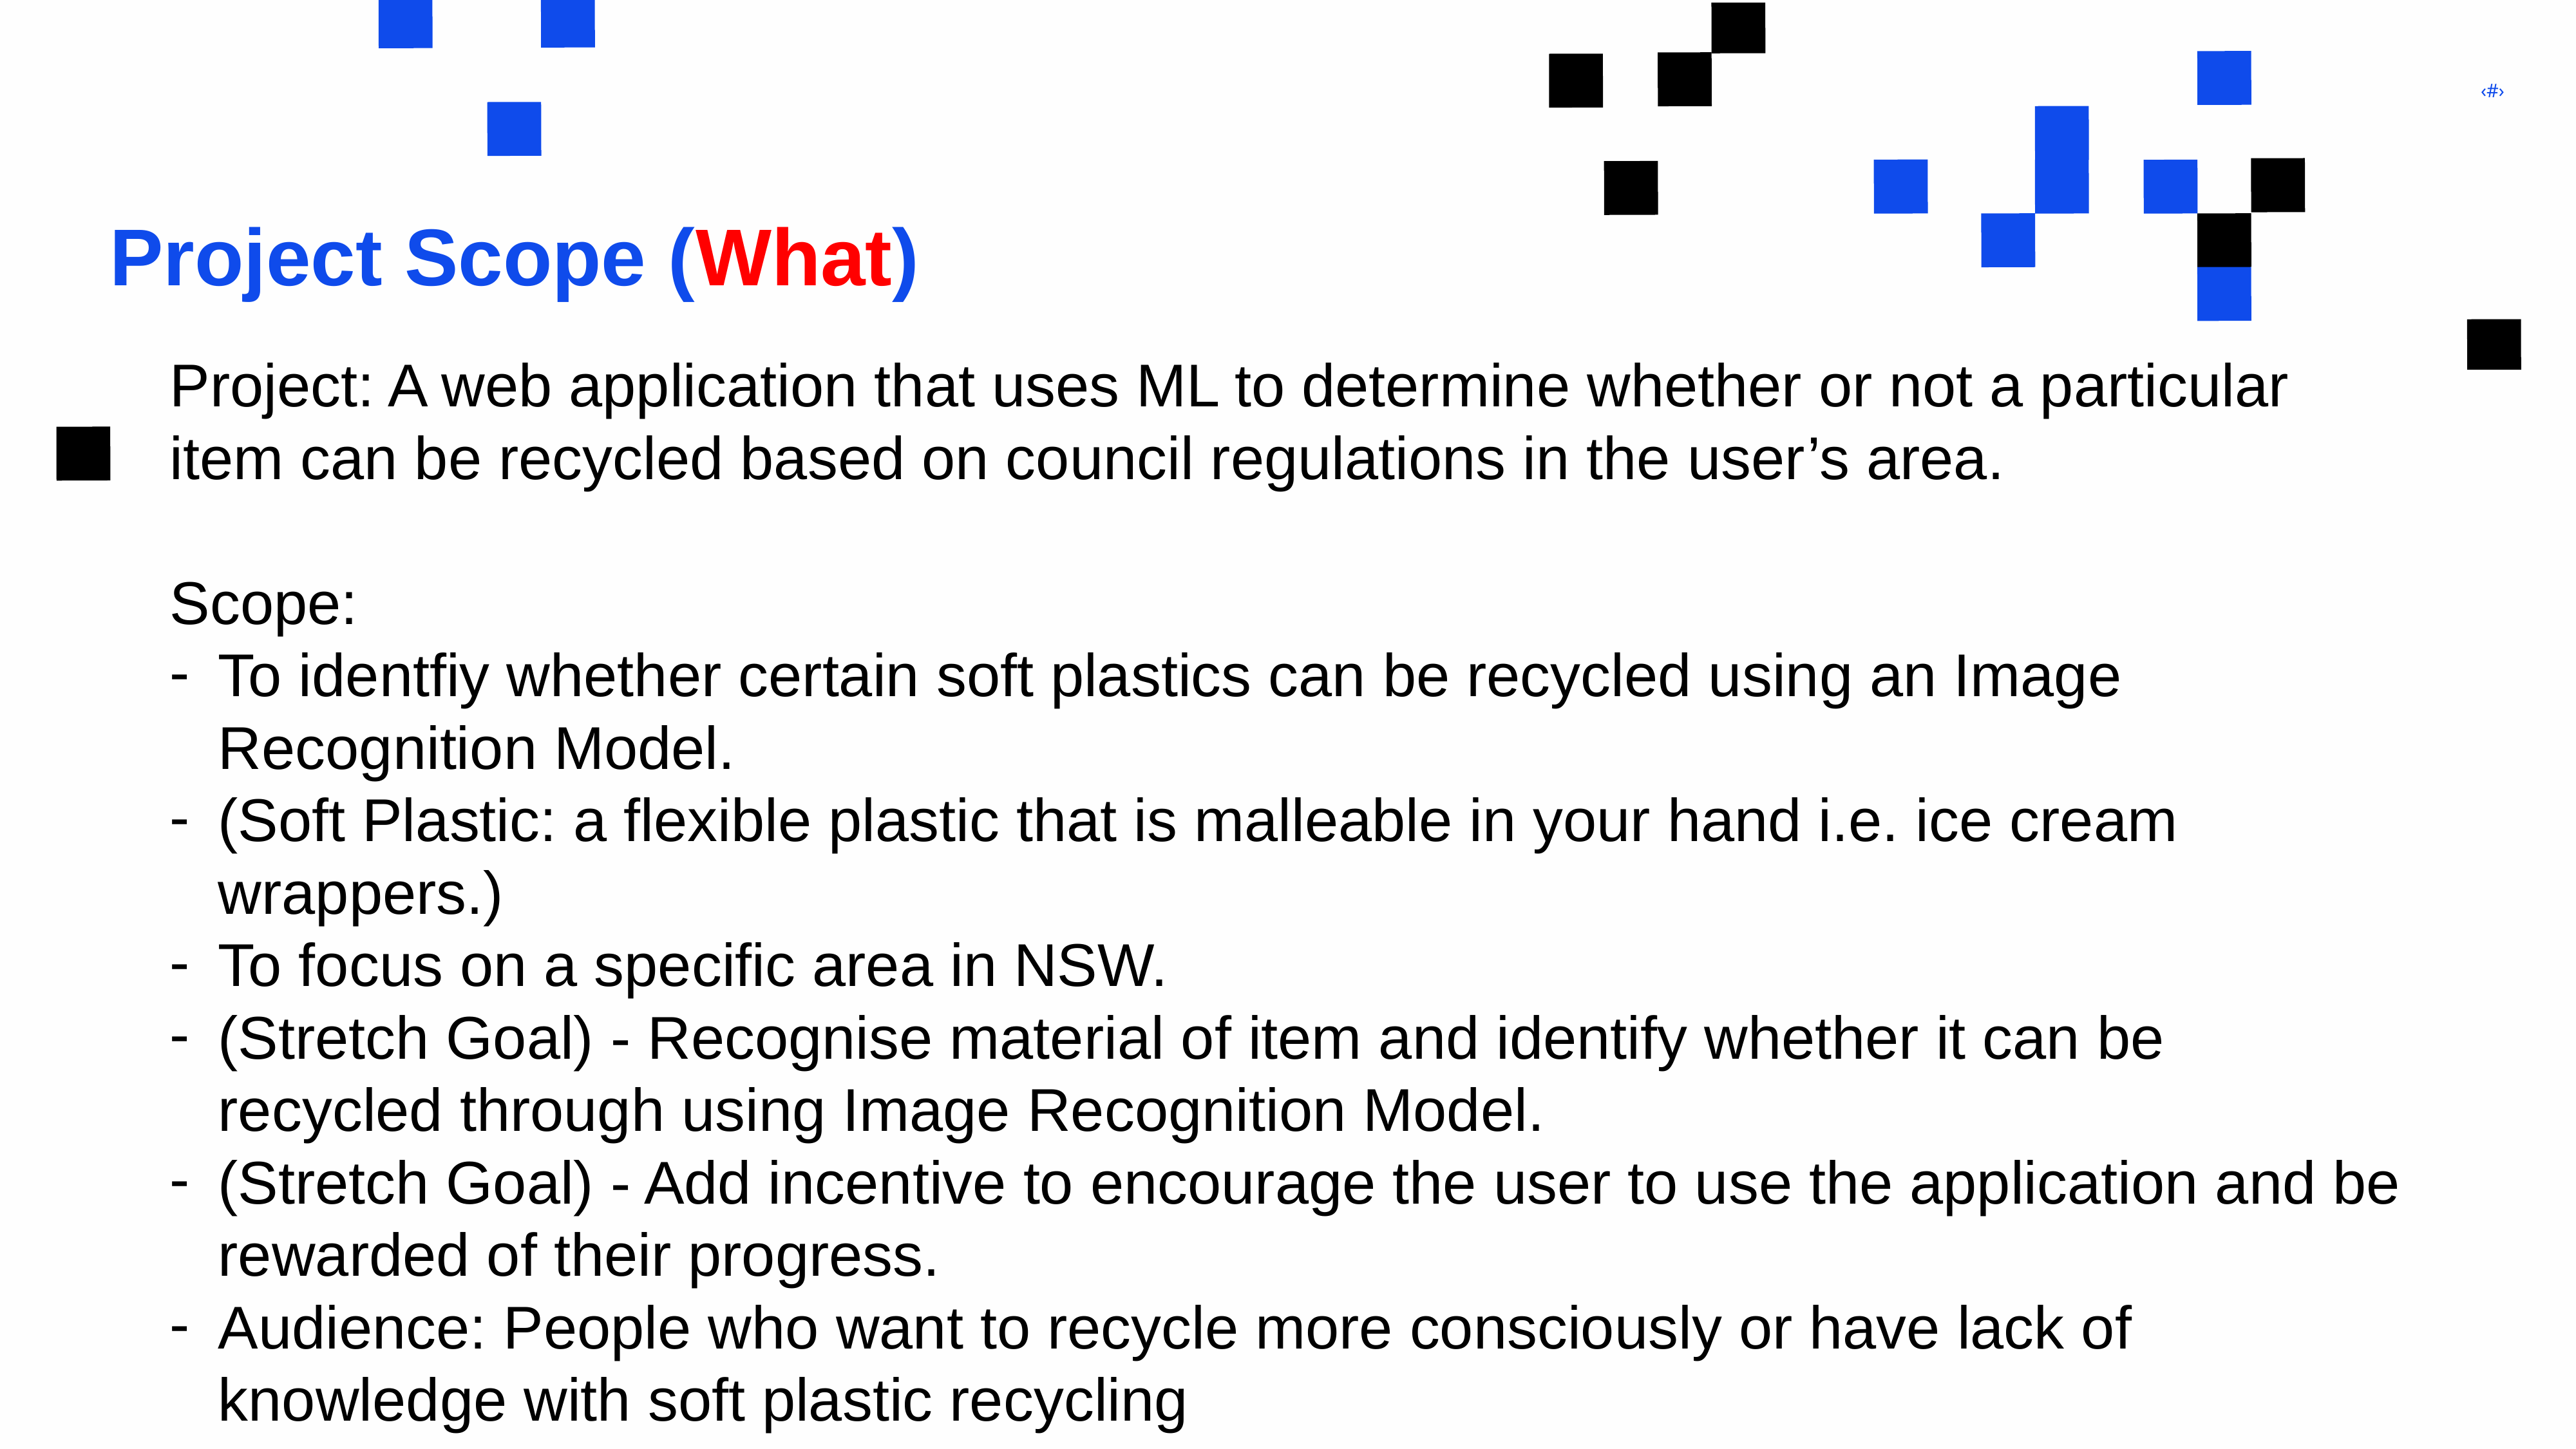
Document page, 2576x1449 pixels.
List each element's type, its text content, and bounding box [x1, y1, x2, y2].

text_box Project: A web application that uses ML to determine whether or not a particular item can be recycled based on council regulations in the user’s area. Scope: To identfiy whether certain soft plastics can be recycled using an Image Recognition Model. (Soft Plastic: a flexible plastic that is malleable in your hand i.e. ice cream wrappers.) To focus on a specific area in NSW. (Stretch Goal) - Recognise material of item and identify whether it can be recycled through using Image Recognition Model. (Stretch Goal) - Add incentive to encourage the user to use the application and be rewarded of their progress. Audience: People who want to recycle more consciously or have lack of knowledge with soft plastic recycling [160, 341, 2416, 1438]
title Project Scope (What) [100, 185, 1752, 443]
